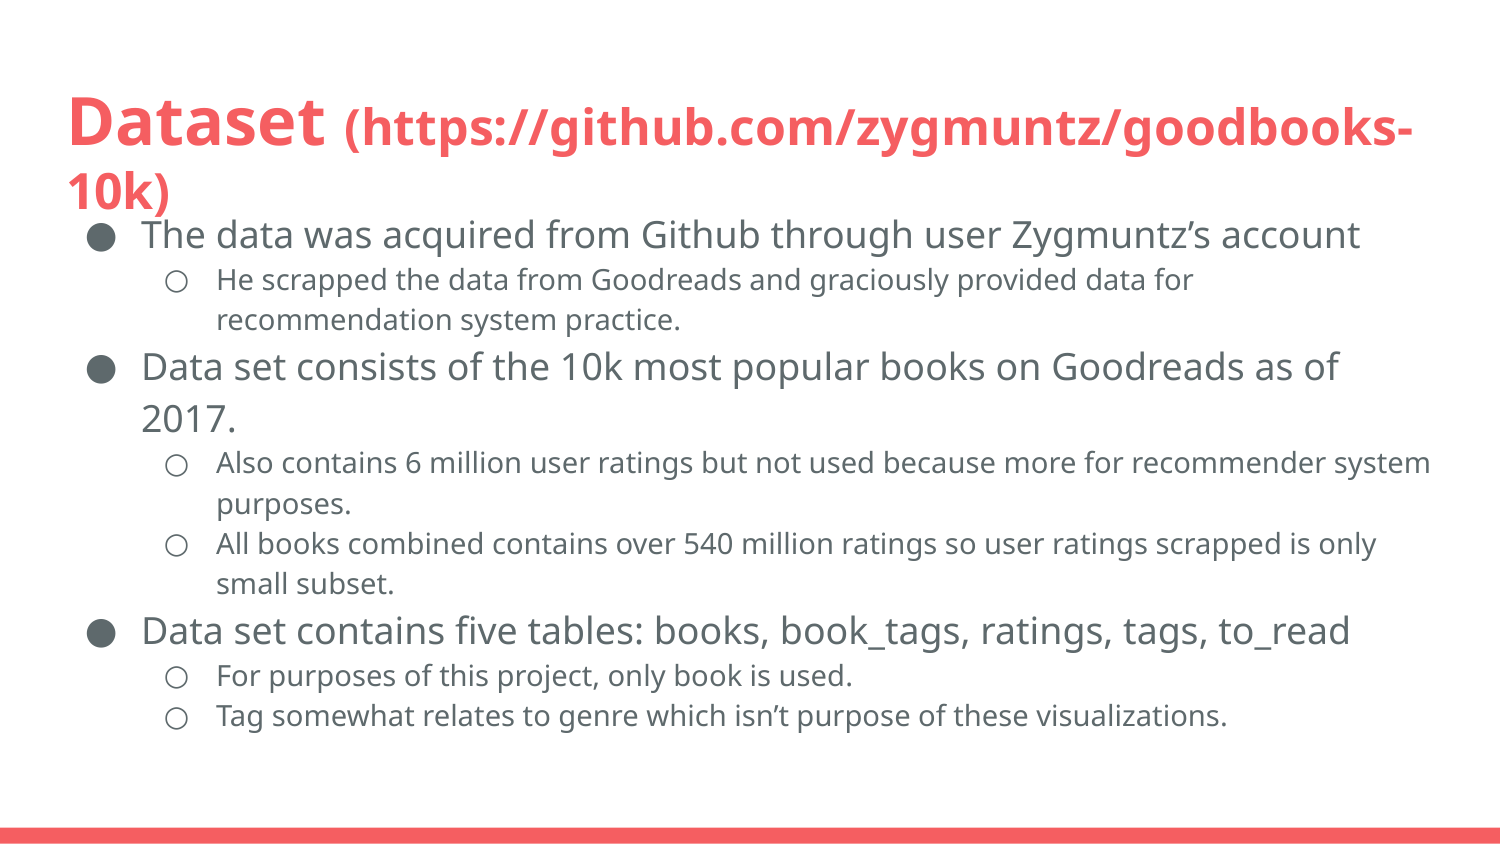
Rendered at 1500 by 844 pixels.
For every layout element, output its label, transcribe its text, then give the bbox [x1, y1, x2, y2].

list The data was acquired from Github through user Zygmuntz’s account He scrapped the data from Goodreads and graciously provided data for recommendation system practice. Data set consists of the 10k most popular books on Goodreads as of 2017. Also contains 6 million user ratings but not used because more for recommender system purposes. All books combined contains over 540 million ratings so user ratings scrapped is only small subset. Data set contains five tables: books, book_tags, ratings, tags, to_read For purposes of this project, only book is used. Tag somewhat relates to genre which isn’t purpose of these visualizations. [51, 189, 1449, 750]
title Dataset (https://github.com/zygmuntz/goodbooks-10k) [51, 64, 1449, 167]
